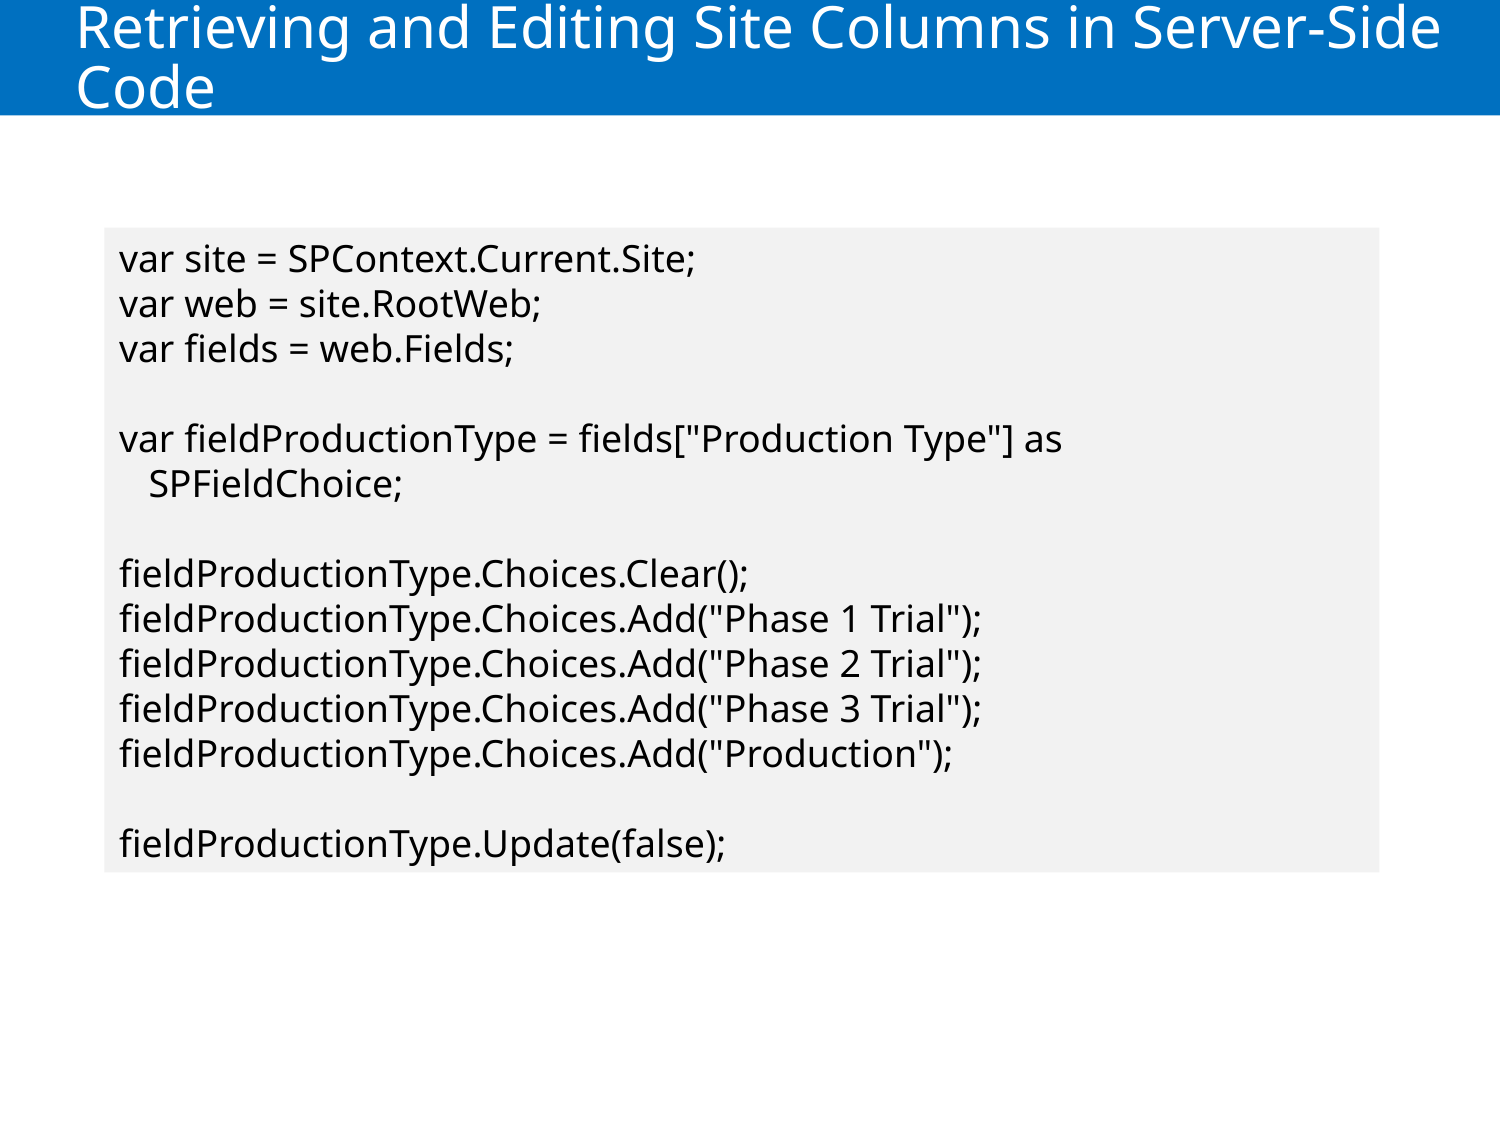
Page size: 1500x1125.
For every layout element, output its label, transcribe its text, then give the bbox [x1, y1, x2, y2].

text_box var site = SPContext.Current.Site; var web = site.RootWeb; var fields = web.Fields; var fieldProductionType = fields["Production Type"] as SPFieldChoice; fieldProductionType.Choices.Clear(); fieldProductionType.Choices.Add("Phase 1 Trial"); fieldProductionType.Choices.Add("Phase 2 Trial"); fieldProductionType.Choices.Add("Phase 3 Trial"); fieldProductionType.Choices.Add("Production"); fieldProductionType.Update(false); [104, 227, 1380, 873]
title Retrieving and Editing Site Columns in Server-Side Code [75, 0, 1500, 122]
